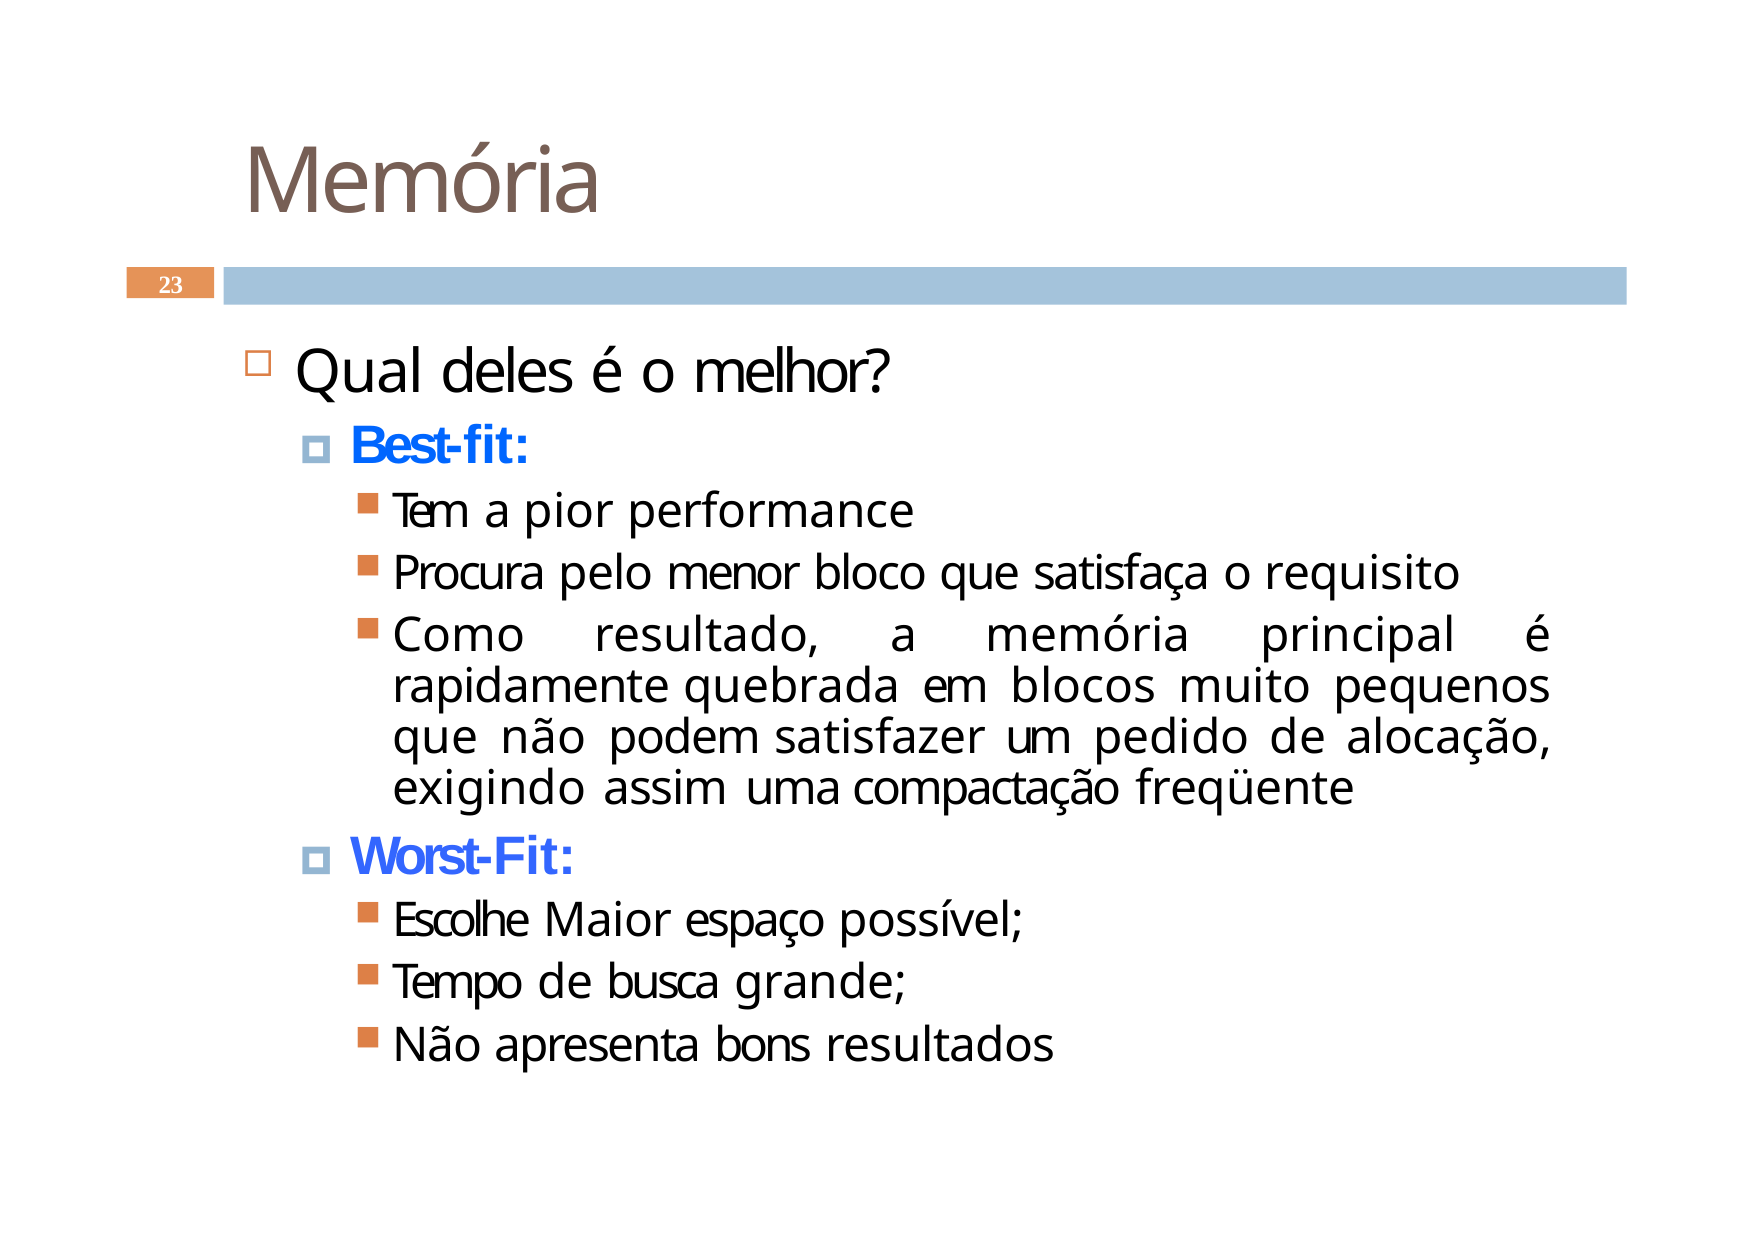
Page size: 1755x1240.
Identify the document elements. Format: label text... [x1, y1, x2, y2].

list Qual deles é o melhor? 🞑 Best-fit: Tem a pior performance Procura pelo menor bloco que satisfaça o requisito Como resultado, a memória principal é rapidamente quebrada em blocos muito pequenos que não podem satisfazer um pedido de alocação, exigindo assim uma compactação freqüente 🞑 Worst-Fit: Escolhe Maior espaço possível; Tempo de busca grande; Não apresenta bons resultados [240, 325, 1553, 1071]
title Memória [240, 118, 934, 325]
text_box 23 [126, 267, 215, 299]
